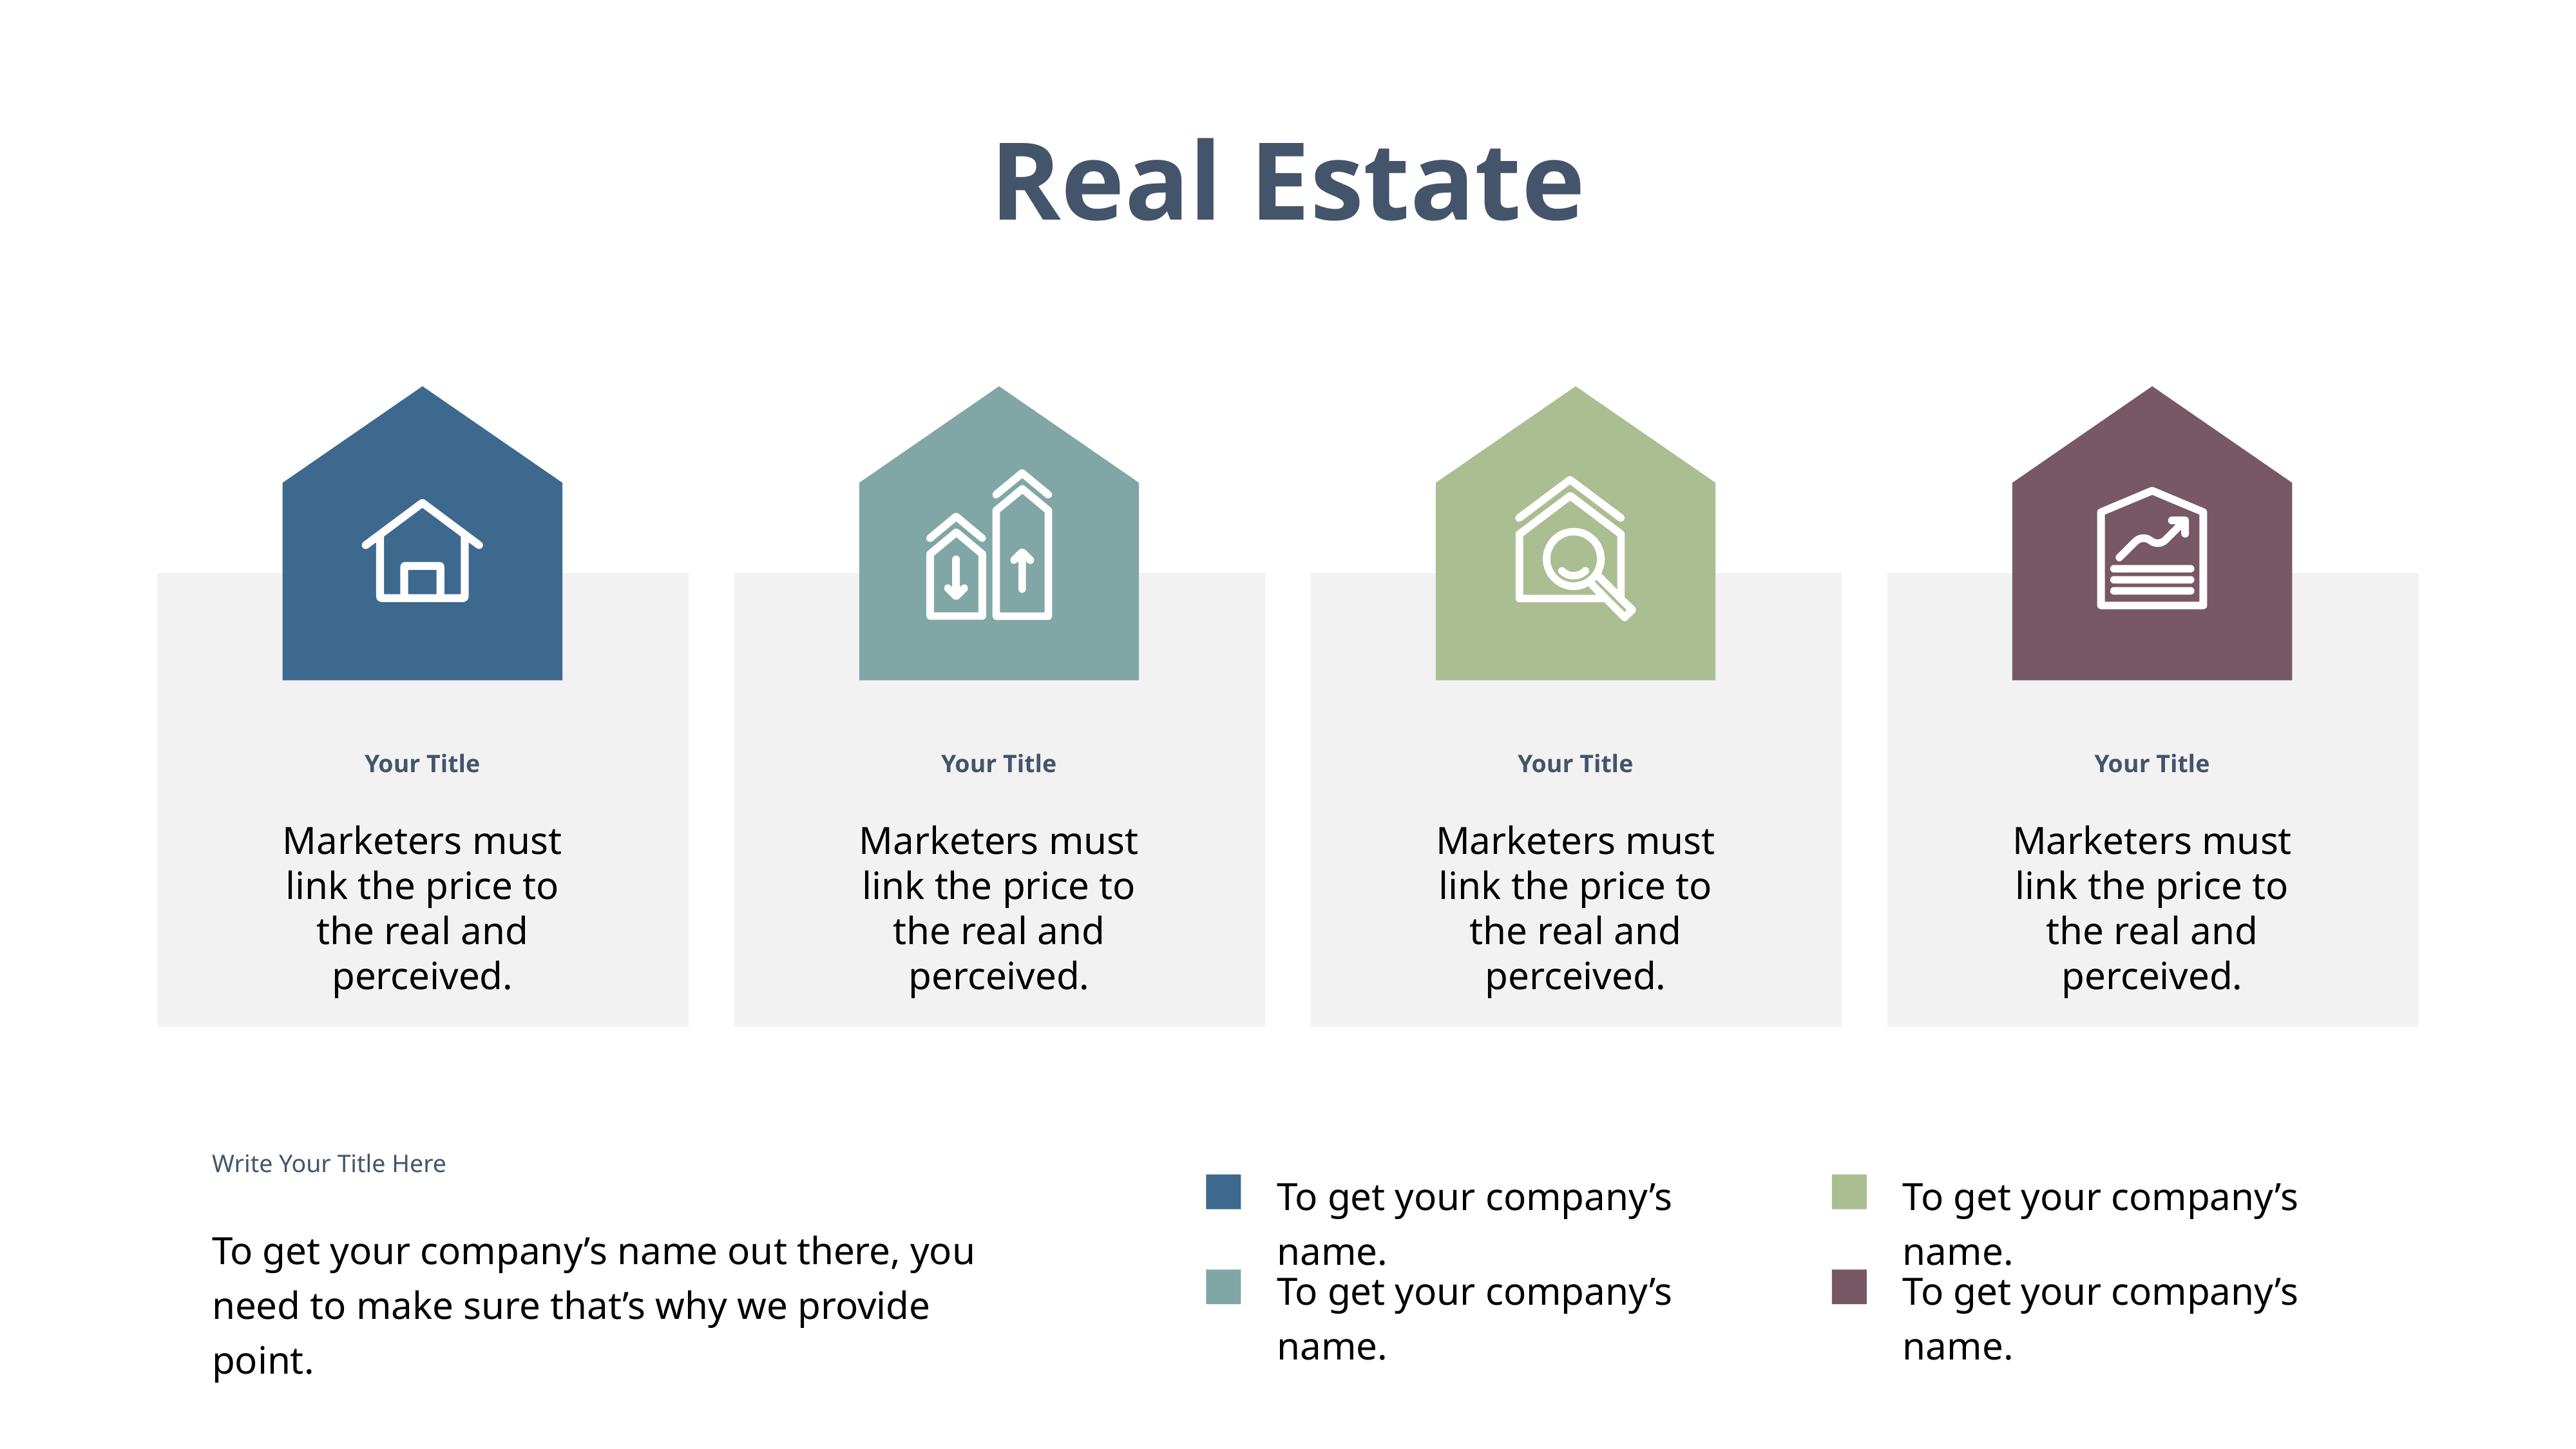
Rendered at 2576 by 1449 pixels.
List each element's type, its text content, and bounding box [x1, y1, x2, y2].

text_box [361, 498, 483, 602]
text_box [281, 385, 564, 681]
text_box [1403, 743, 1748, 958]
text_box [826, 743, 1172, 958]
text_box [1435, 385, 1717, 681]
text_box [157, 573, 689, 1027]
text_box [858, 385, 1140, 681]
text_box [734, 573, 1266, 1027]
text_box [1310, 573, 1842, 1027]
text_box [1980, 743, 2325, 958]
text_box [250, 743, 595, 958]
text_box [202, 1143, 2440, 1328]
text_box [2011, 385, 2293, 681]
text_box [926, 469, 1053, 620]
text_box [1887, 573, 2419, 1027]
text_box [1515, 476, 1636, 621]
text_box Real Estate [981, 108, 1595, 247]
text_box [2097, 487, 2208, 609]
